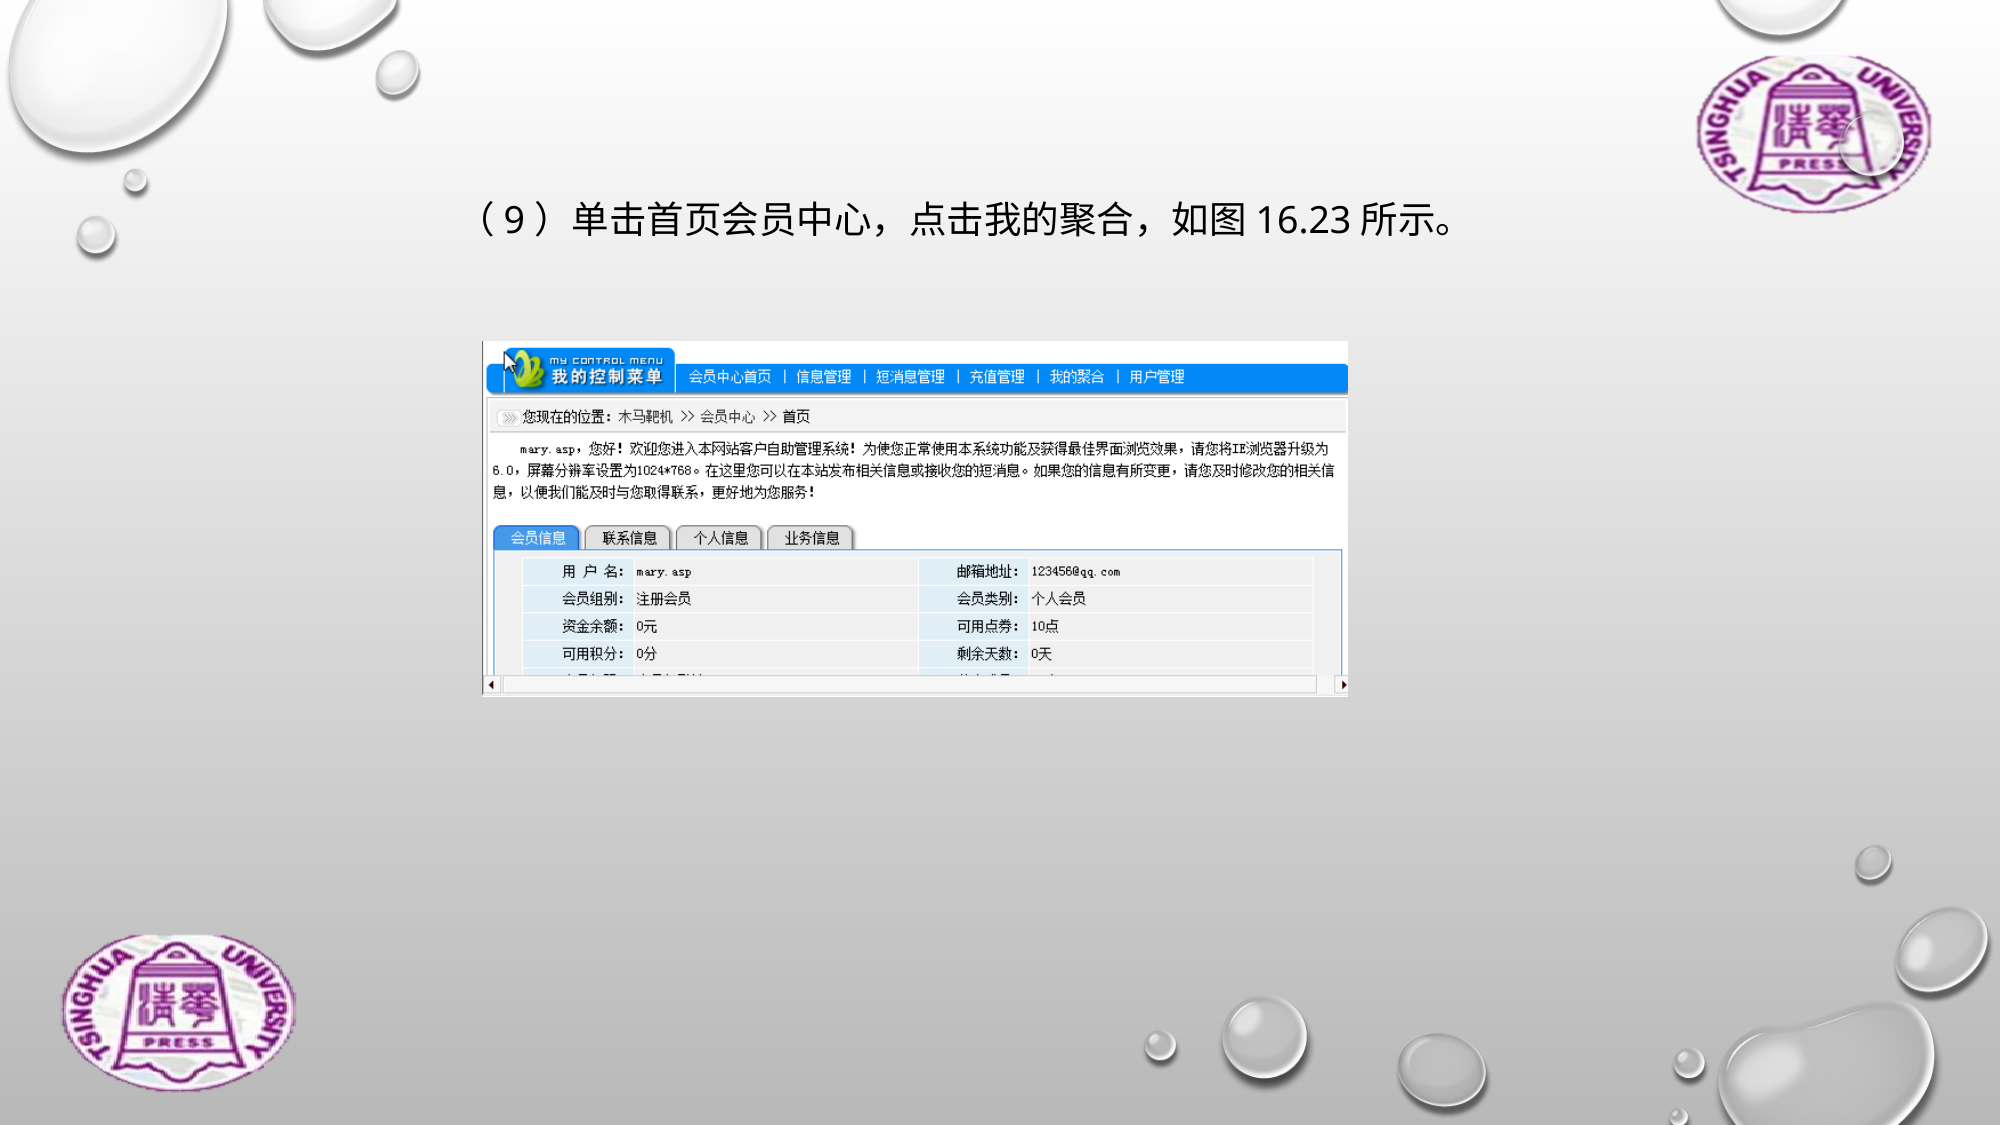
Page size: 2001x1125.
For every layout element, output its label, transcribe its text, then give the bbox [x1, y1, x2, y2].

text_box （9）单击首页会员中心，点击我的聚合，如图16.23所示。 [442, 188, 1488, 249]
picture [0, 0, 2000, 1125]
